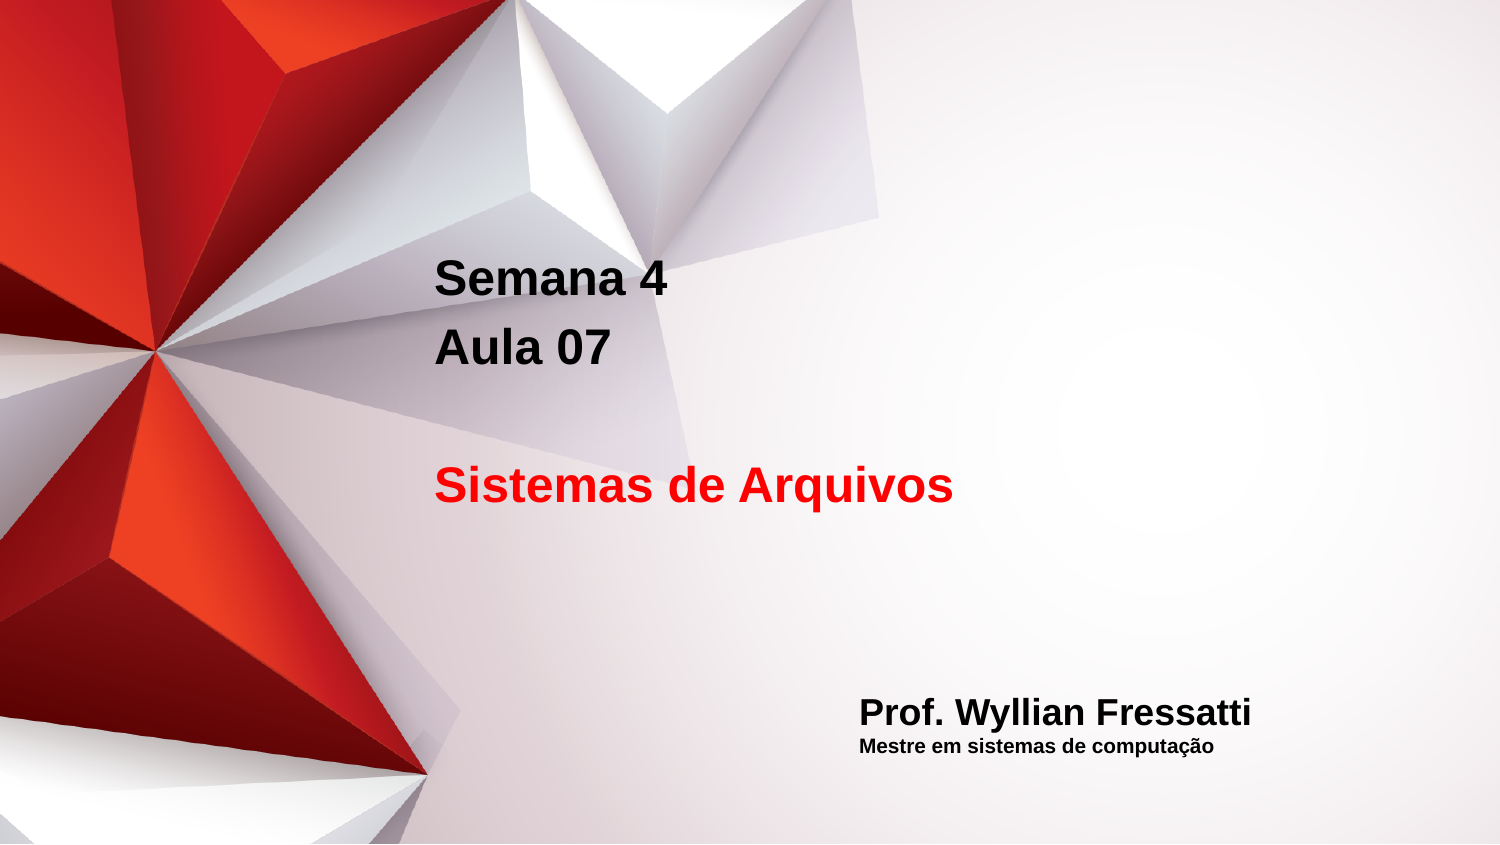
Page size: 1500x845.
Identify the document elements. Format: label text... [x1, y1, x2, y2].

picture [0, 0, 1500, 844]
text_box Semana 4 Aula 07 Sistemas de Arquivos [419, 421, 1465, 528]
text_box Prof. Wyllian Fressatti Mestre em sistemas de computação [844, 646, 1376, 773]
